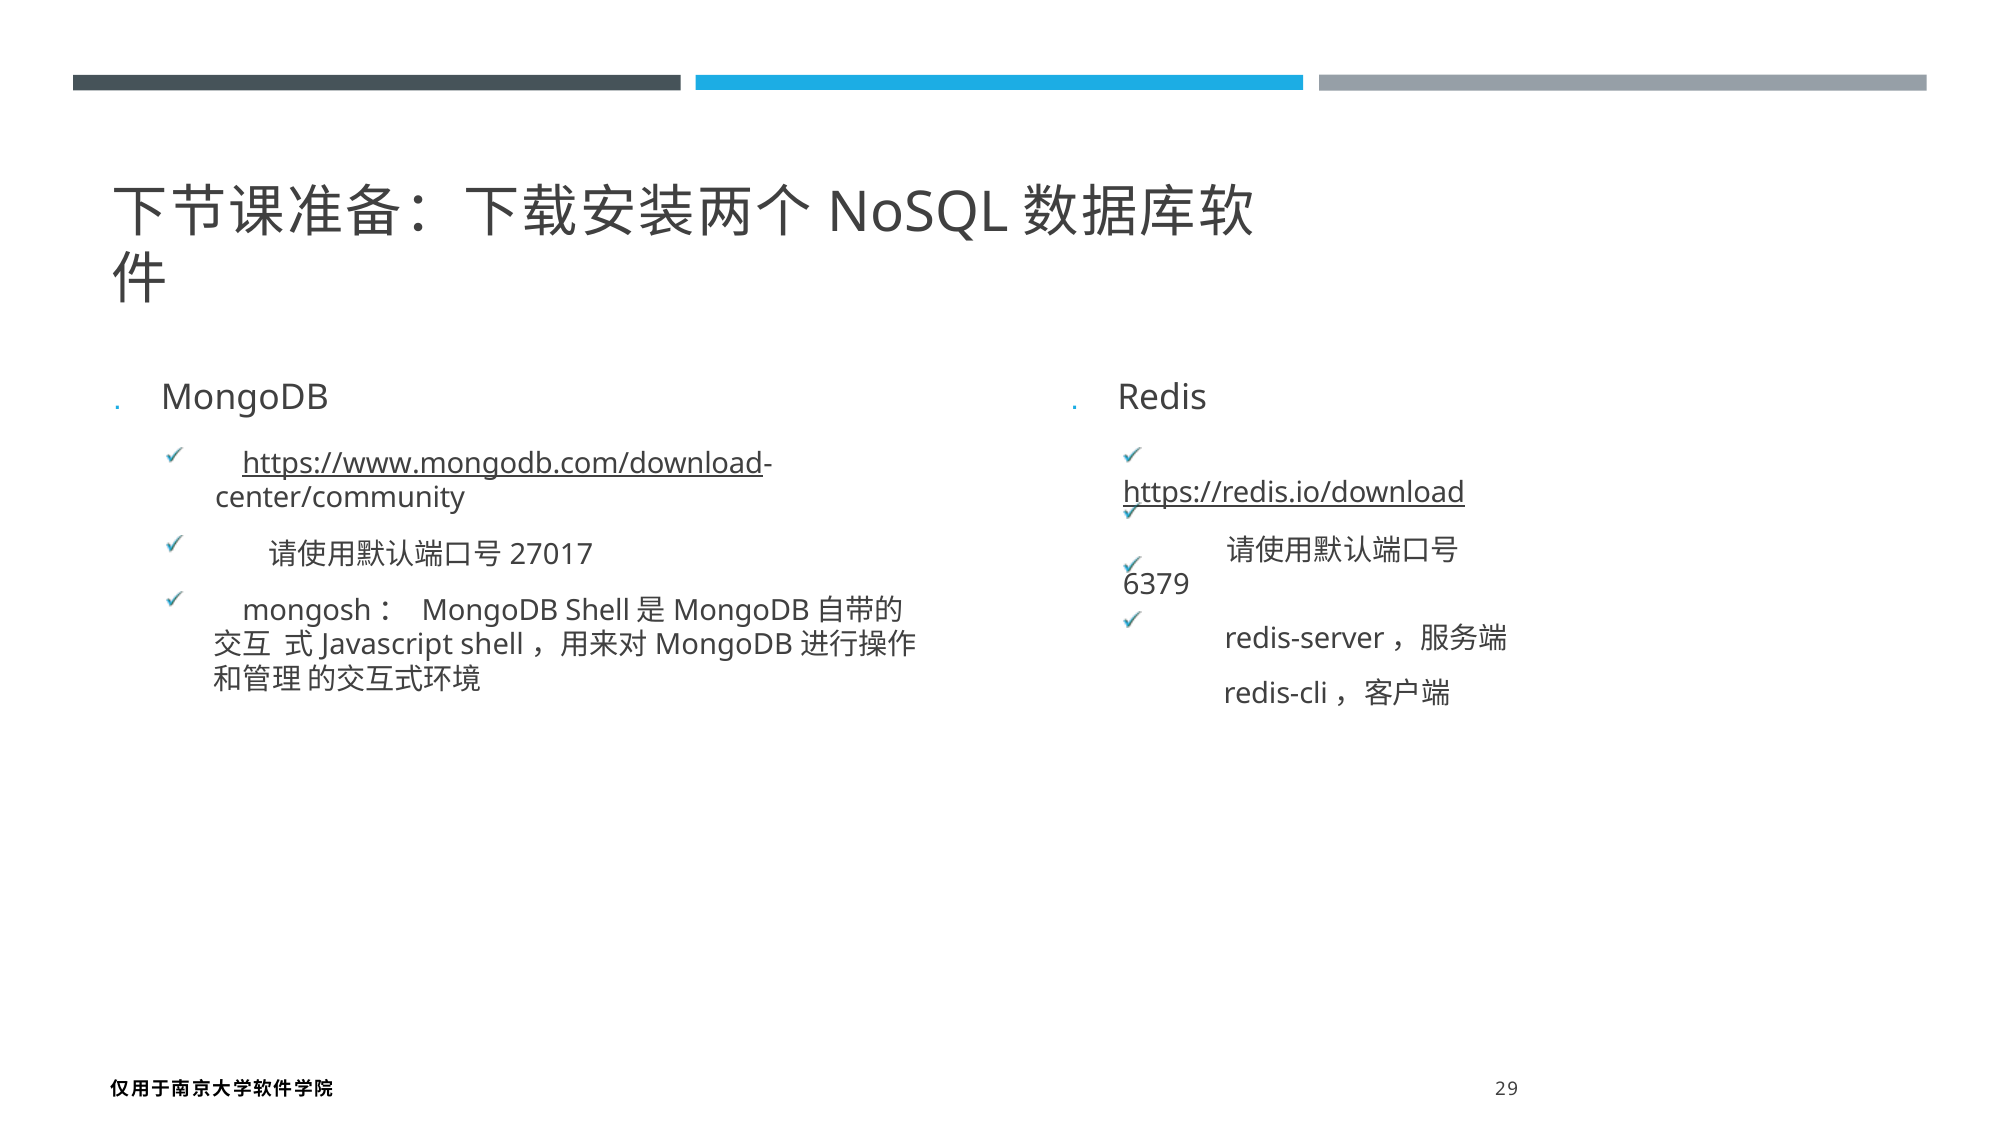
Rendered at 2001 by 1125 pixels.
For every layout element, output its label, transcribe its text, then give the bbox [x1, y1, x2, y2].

text_box . MongoDB https://www.mongodb.com/download- center/community 请使用默认端口号27017 mongosh： MongoDB Shell是MongoDB自带的交互 式Javascript shell，用来对MongoDB进行操作和管理 的交互式环境 [110, 377, 917, 694]
picture [1122, 446, 1142, 464]
text_box 仅用于南京大学软件学院 29 [108, 1072, 1892, 1101]
text_box . Redis https://redis.io/download 请使用默认端口号6379 redis-server，服务端 redis-cli，客户端 [1068, 377, 1530, 644]
picture [165, 590, 185, 609]
picture [1122, 500, 1142, 519]
picture [165, 446, 185, 464]
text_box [73, 74, 1927, 91]
text_box 下节课准备：下载安装两个NoSQL数据库软件 [109, 172, 1299, 244]
picture [165, 535, 185, 554]
picture [1122, 555, 1142, 573]
picture [1122, 610, 1142, 628]
